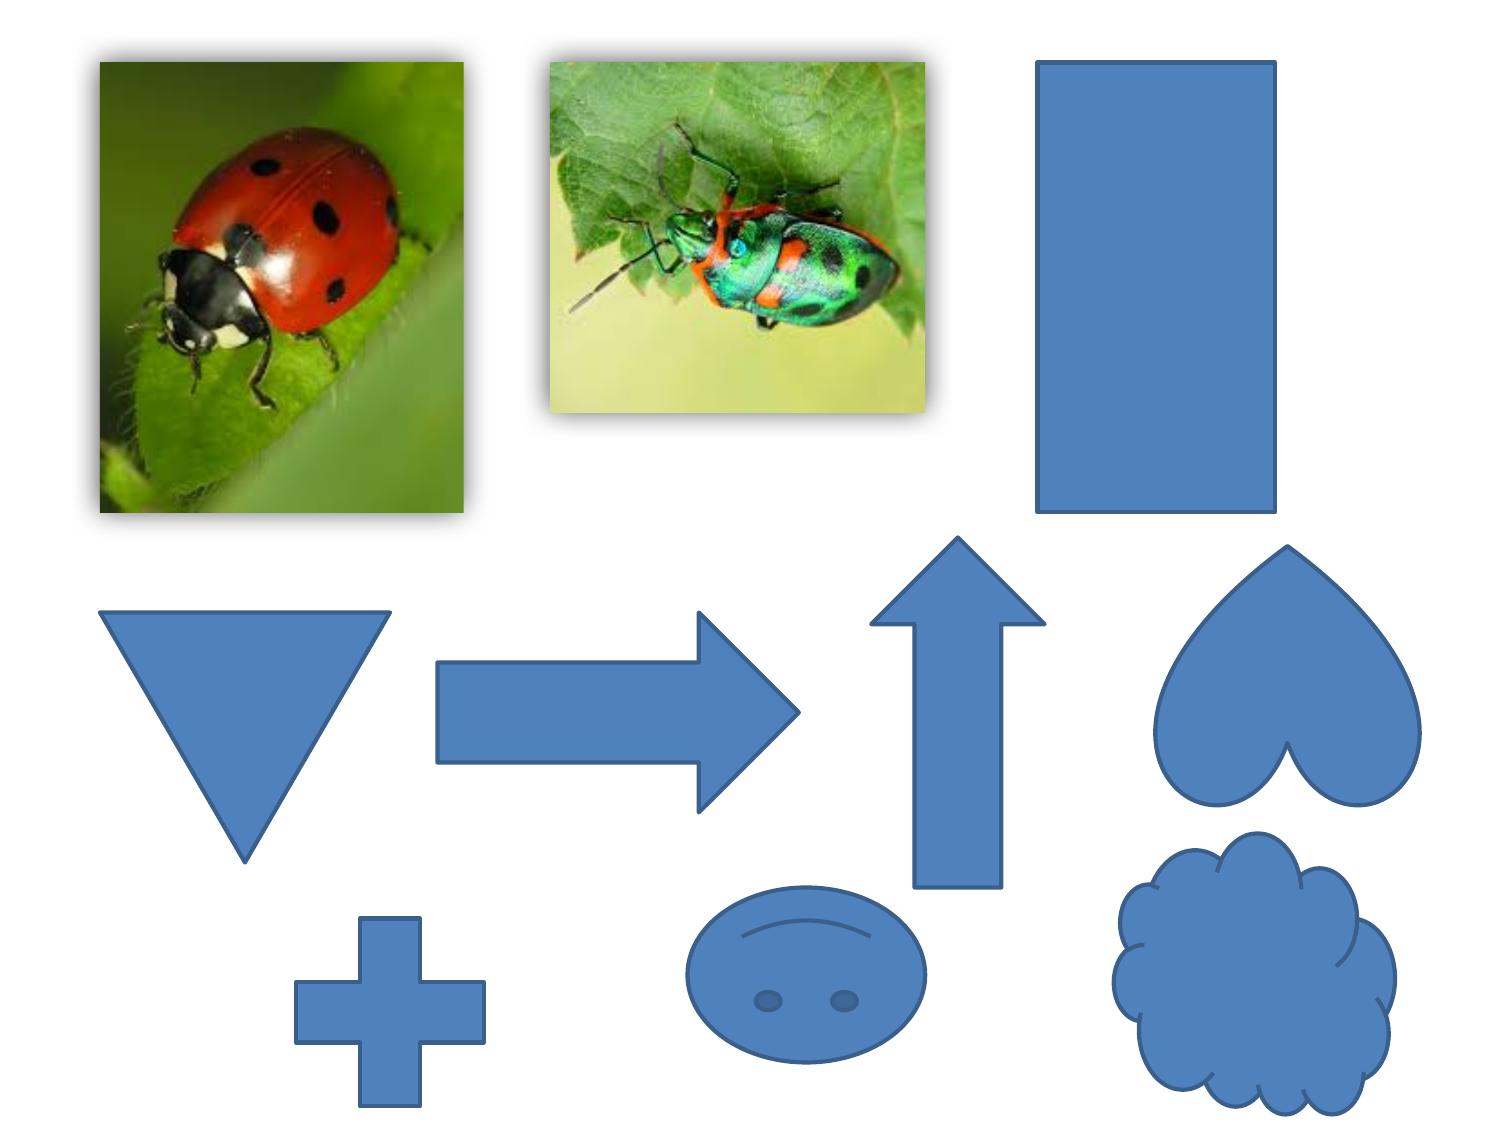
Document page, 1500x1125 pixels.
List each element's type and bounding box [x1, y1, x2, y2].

text_box [869, 535, 1047, 890]
text_box [435, 610, 801, 815]
text_box [1035, 60, 1277, 514]
text_box [685, 885, 928, 1065]
text_box [98, 610, 392, 865]
picture [99, 62, 464, 513]
text_box [294, 916, 486, 1108]
picture [549, 62, 926, 413]
text_box [1153, 544, 1422, 808]
text_box [1111, 831, 1398, 1117]
